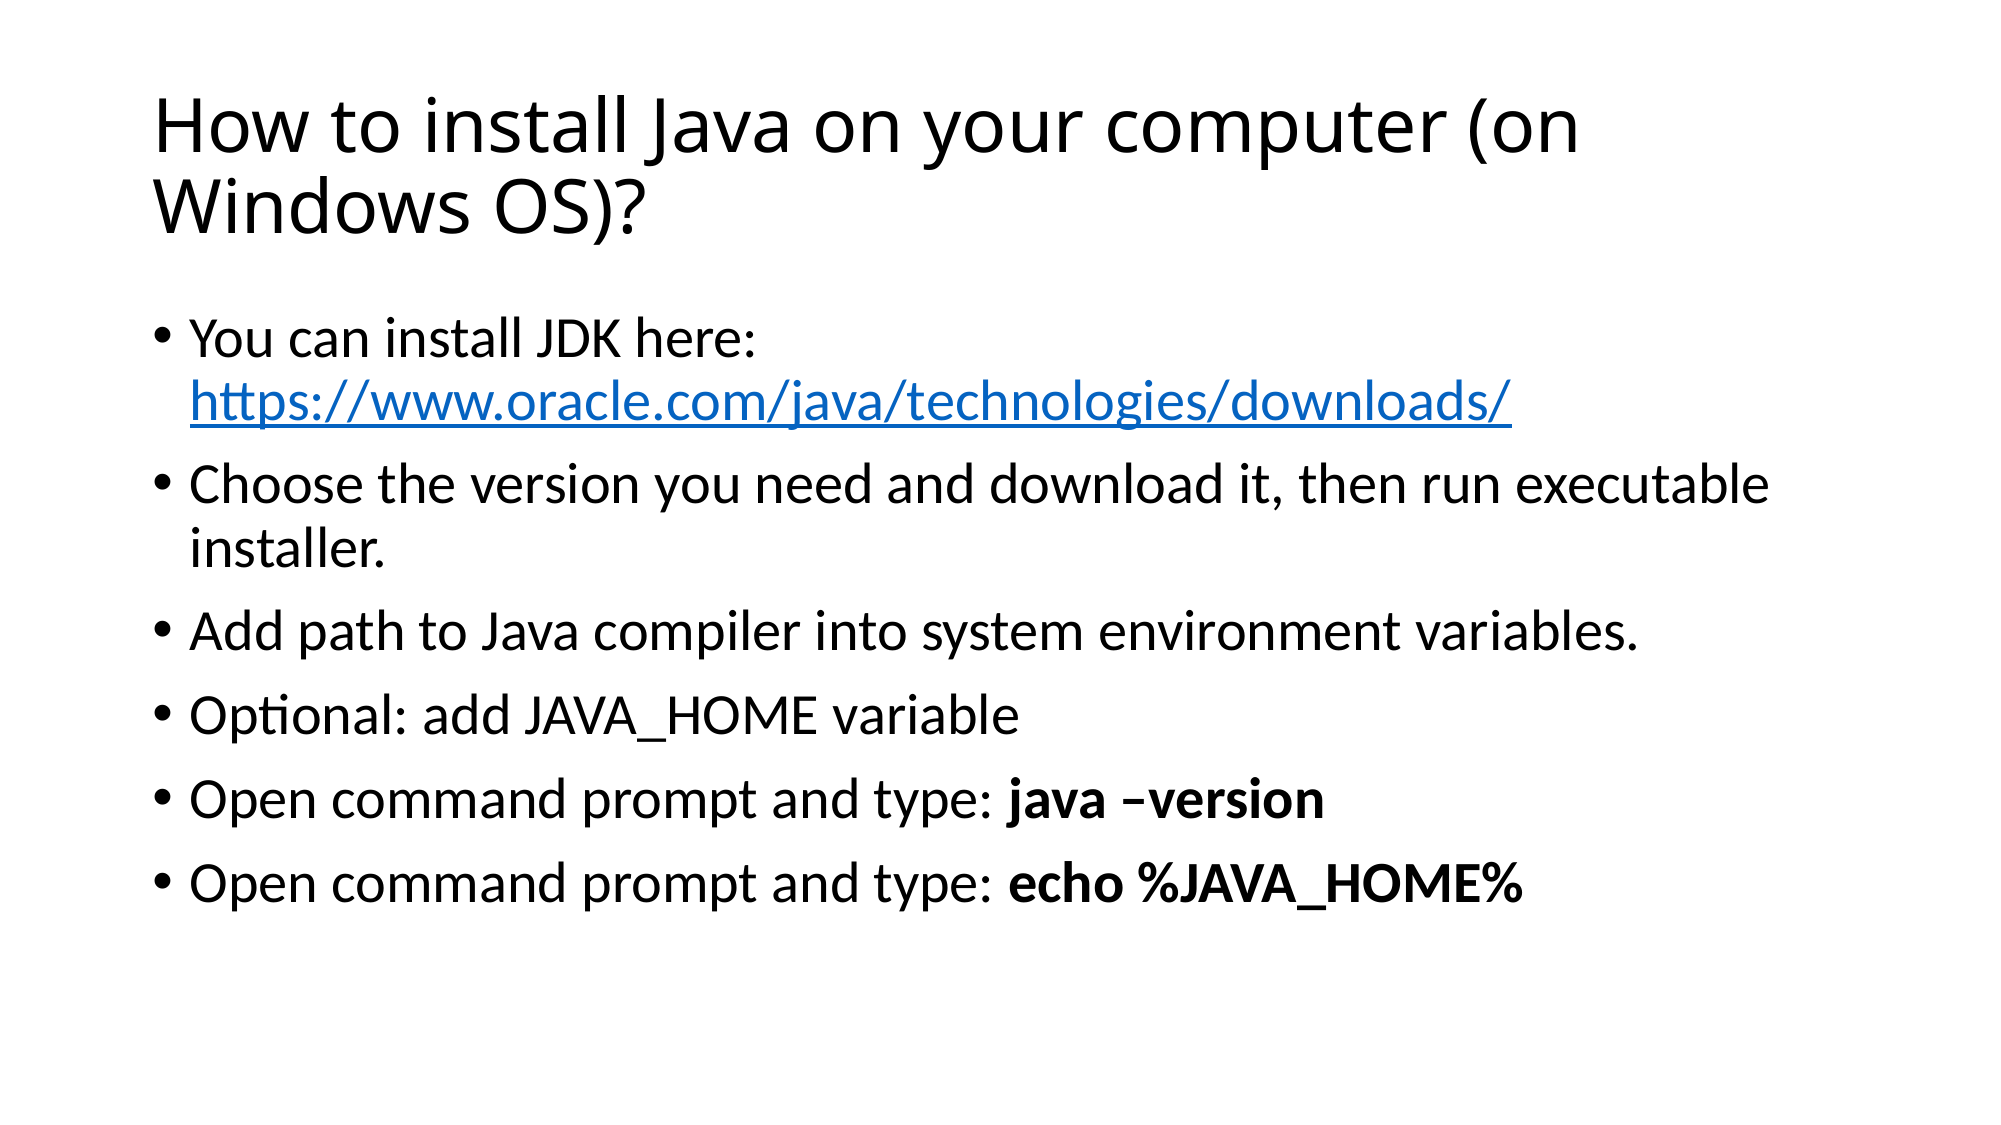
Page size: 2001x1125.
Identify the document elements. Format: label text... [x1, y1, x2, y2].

title How to install Java on your computer (on Windows OS)? [137, 59, 1863, 278]
list You can install JDK here: https://www.oracle.com/java/technologies/downloads/ Choose the version you need and download it, then run executable installer. Add path to Java compiler into system environment variables. Optional: add JAVA_HOME variable Open command prompt and type: java –version Open command prompt and type: echo %JAVA_HOME% [137, 299, 1863, 1014]
